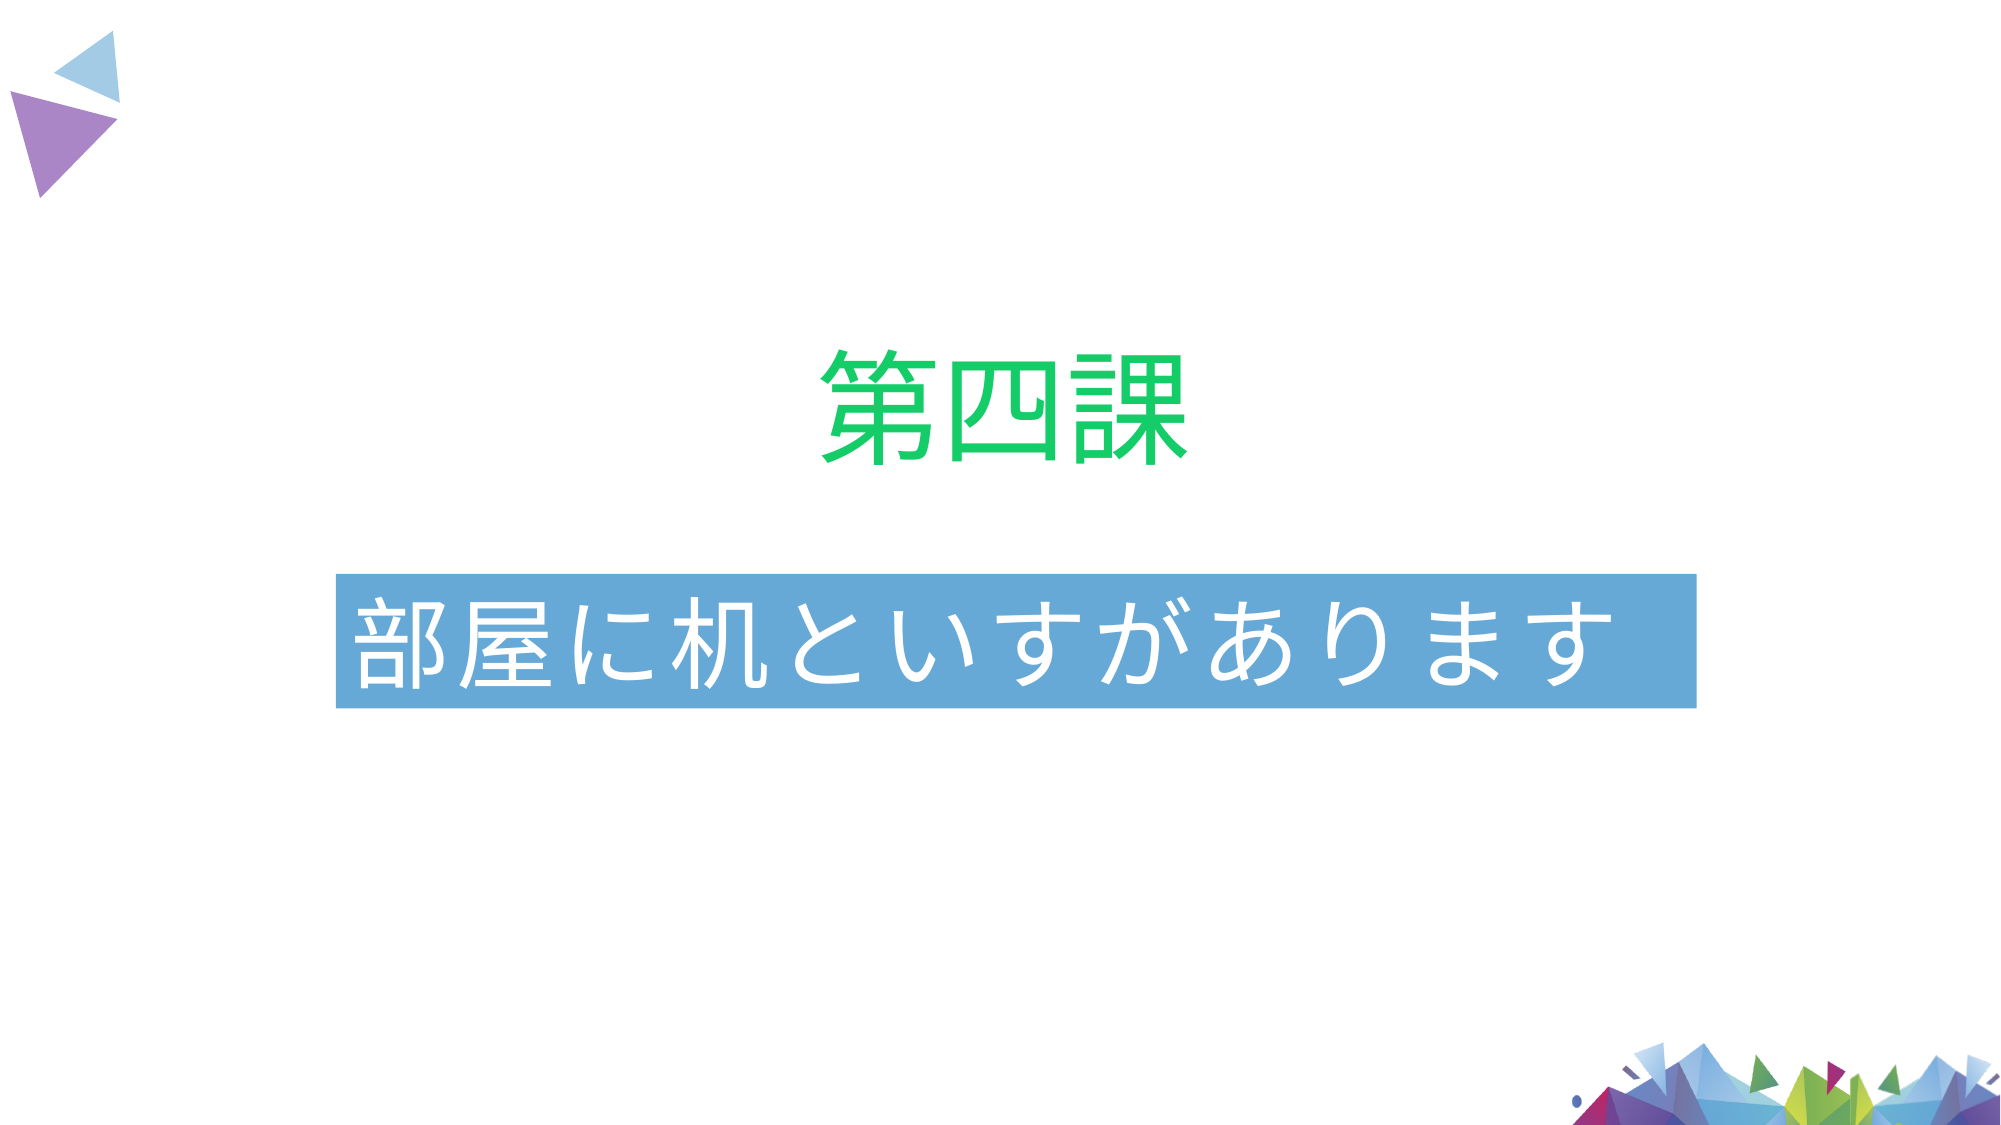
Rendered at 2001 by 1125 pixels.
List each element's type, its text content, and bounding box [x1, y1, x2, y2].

picture [1851, 1047, 2001, 1125]
text_box 第四課 [751, 322, 1258, 488]
text_box 部屋に机といすがあります [335, 573, 1697, 709]
picture [1557, 1038, 1852, 1125]
